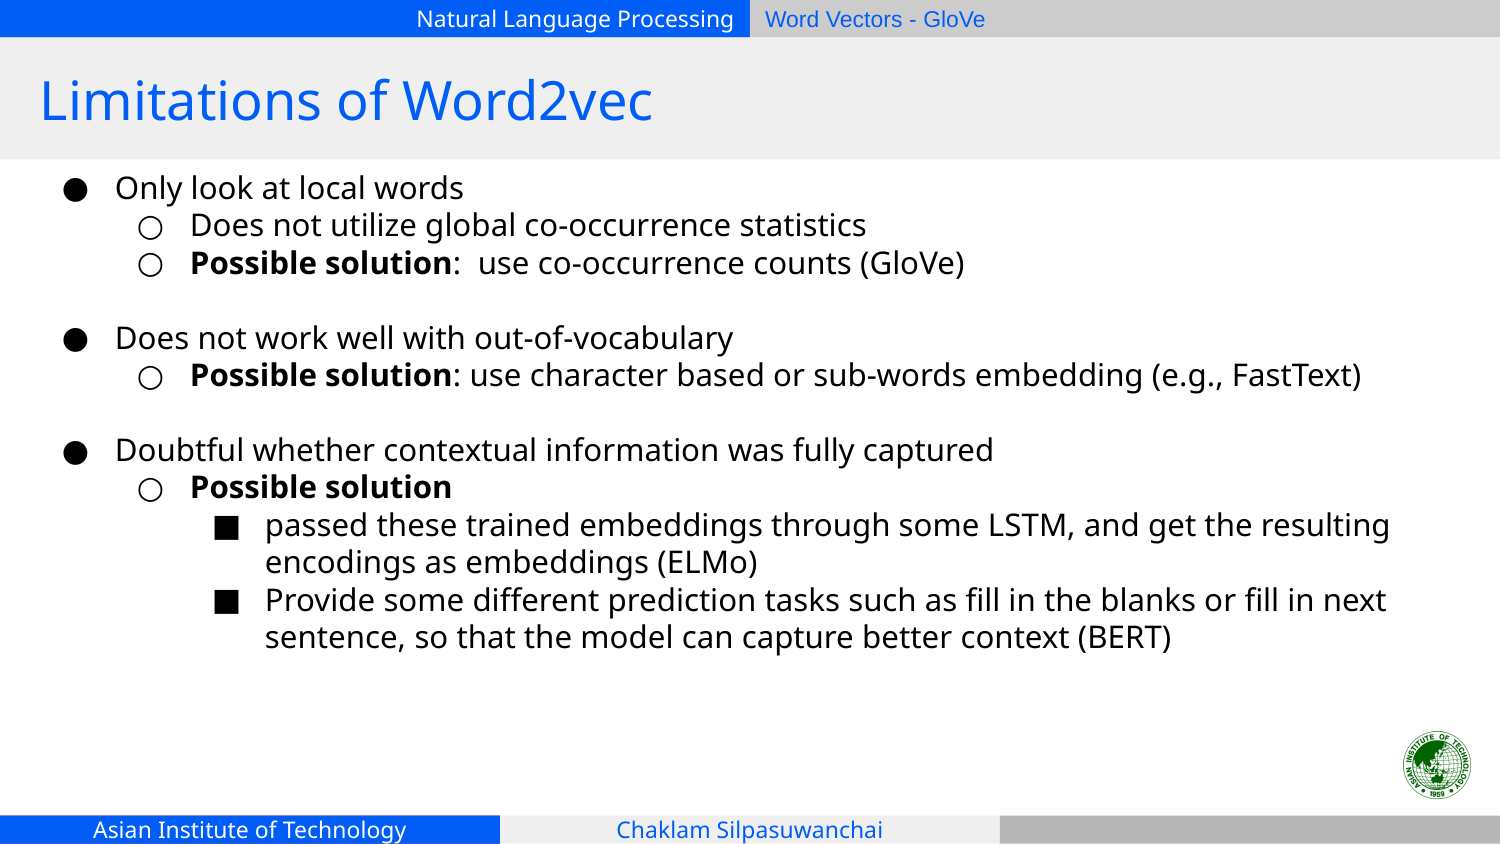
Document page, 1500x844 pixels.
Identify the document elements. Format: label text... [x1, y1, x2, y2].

picture [1403, 731, 1471, 799]
list Only look at local words Does not utilize global co-occurrence statistics Possible solution: use co-occurrence counts (GloVe) Does not work well with out-of-vocabulary Possible solution: use character based or sub-words embedding (e.g., FastText) Doubtful whether contextual information was fully captured Possible solution passed these trained embeddings through some LSTM, and get the resulting encodings as embeddings (ELMo) Provide some different prediction tasks such as fill in the blanks or fill in next sentence, so that the model can capture better context (BERT) [24, 153, 1463, 739]
title Limitations of Word2vec [24, 37, 1475, 160]
